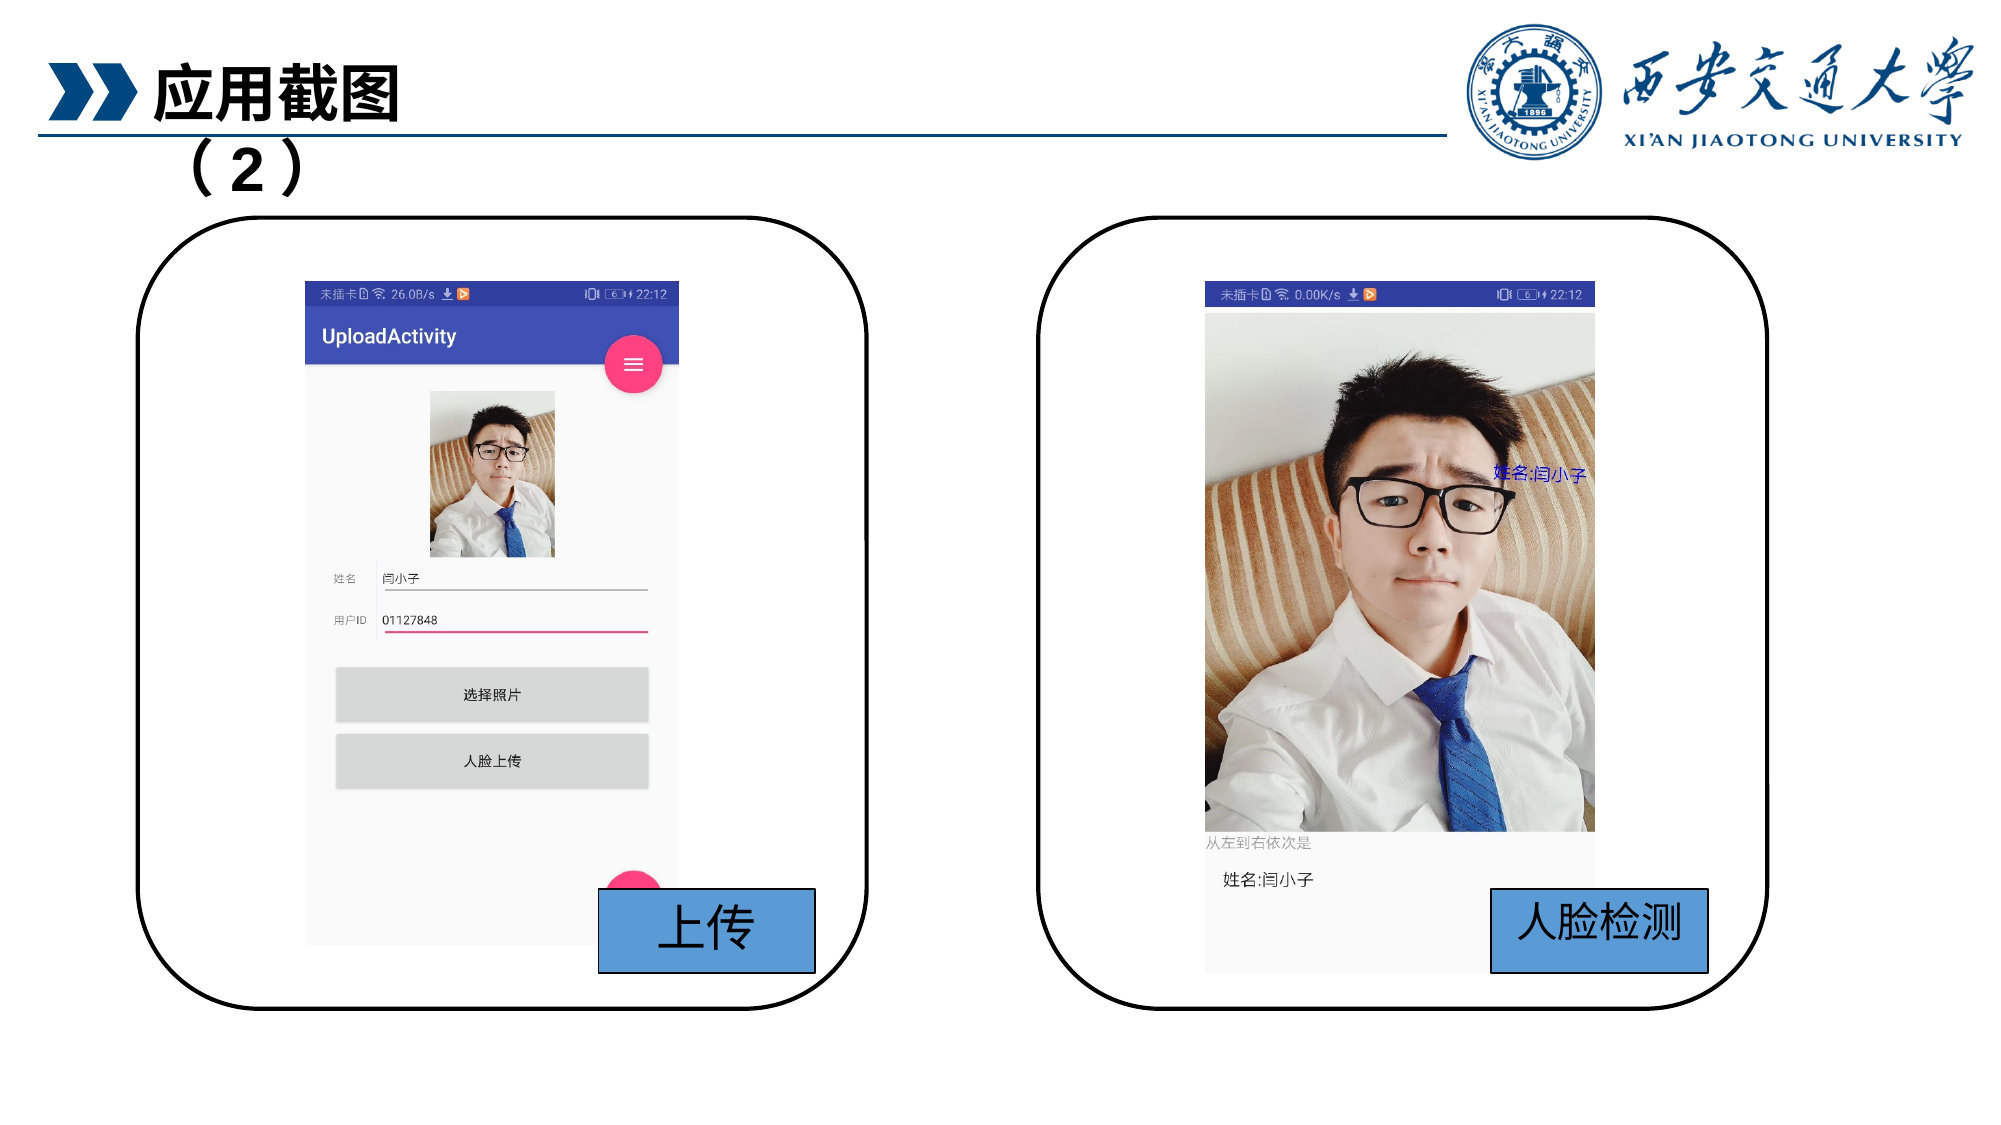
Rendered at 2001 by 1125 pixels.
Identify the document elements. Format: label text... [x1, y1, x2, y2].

picture [304, 281, 679, 945]
text_box [48, 63, 94, 121]
picture [1204, 281, 1595, 974]
text_box 上传 [598, 888, 816, 973]
text_box [135, 215, 869, 1011]
picture [1466, 14, 1975, 163]
text_box 应用截图（2） [137, 46, 560, 211]
text_box 人脸检测 [1599, 888, 1709, 973]
text_box [92, 63, 137, 121]
text_box [1036, 215, 1770, 1011]
